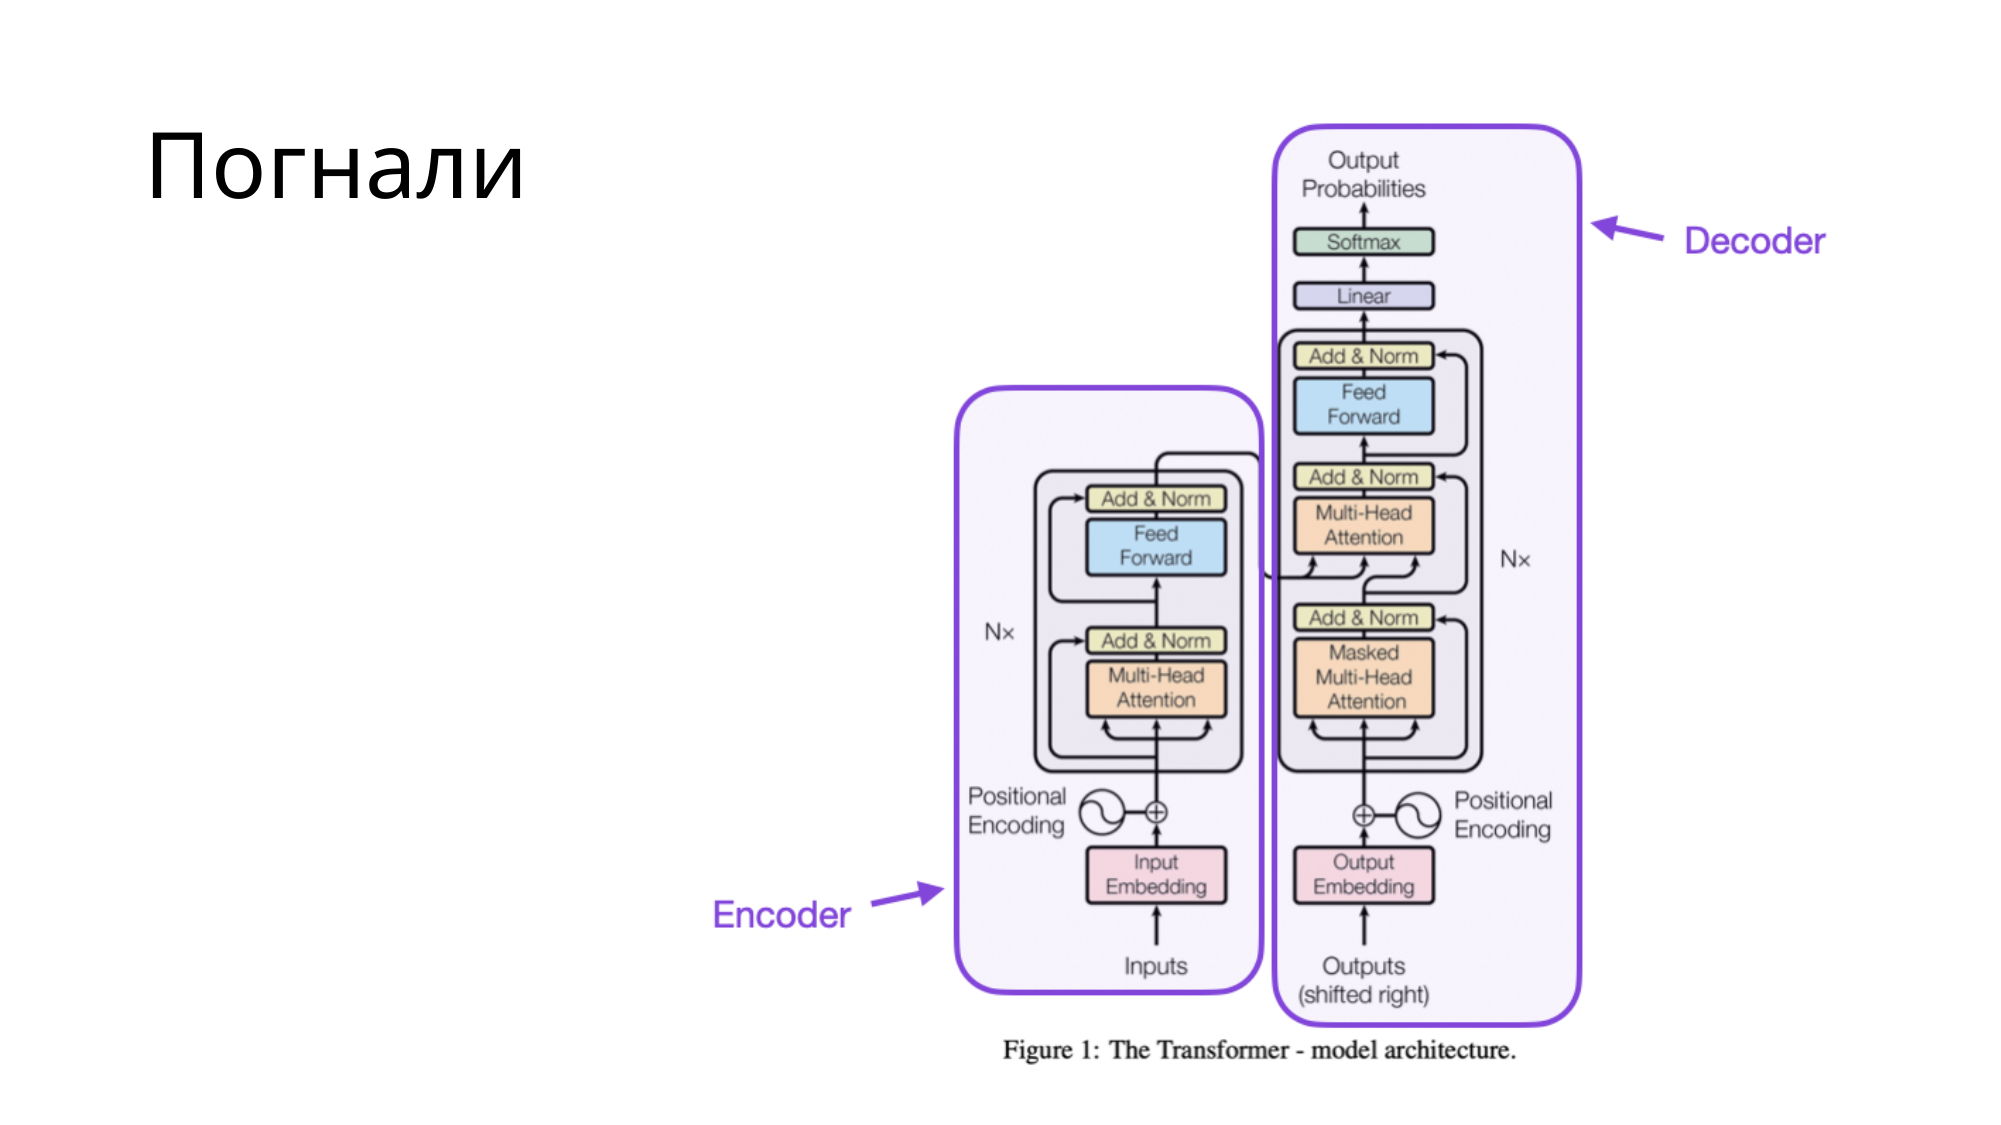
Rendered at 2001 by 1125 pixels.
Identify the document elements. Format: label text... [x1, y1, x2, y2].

title Погнали [136, 59, 1863, 278]
picture [687, 111, 1851, 1086]
